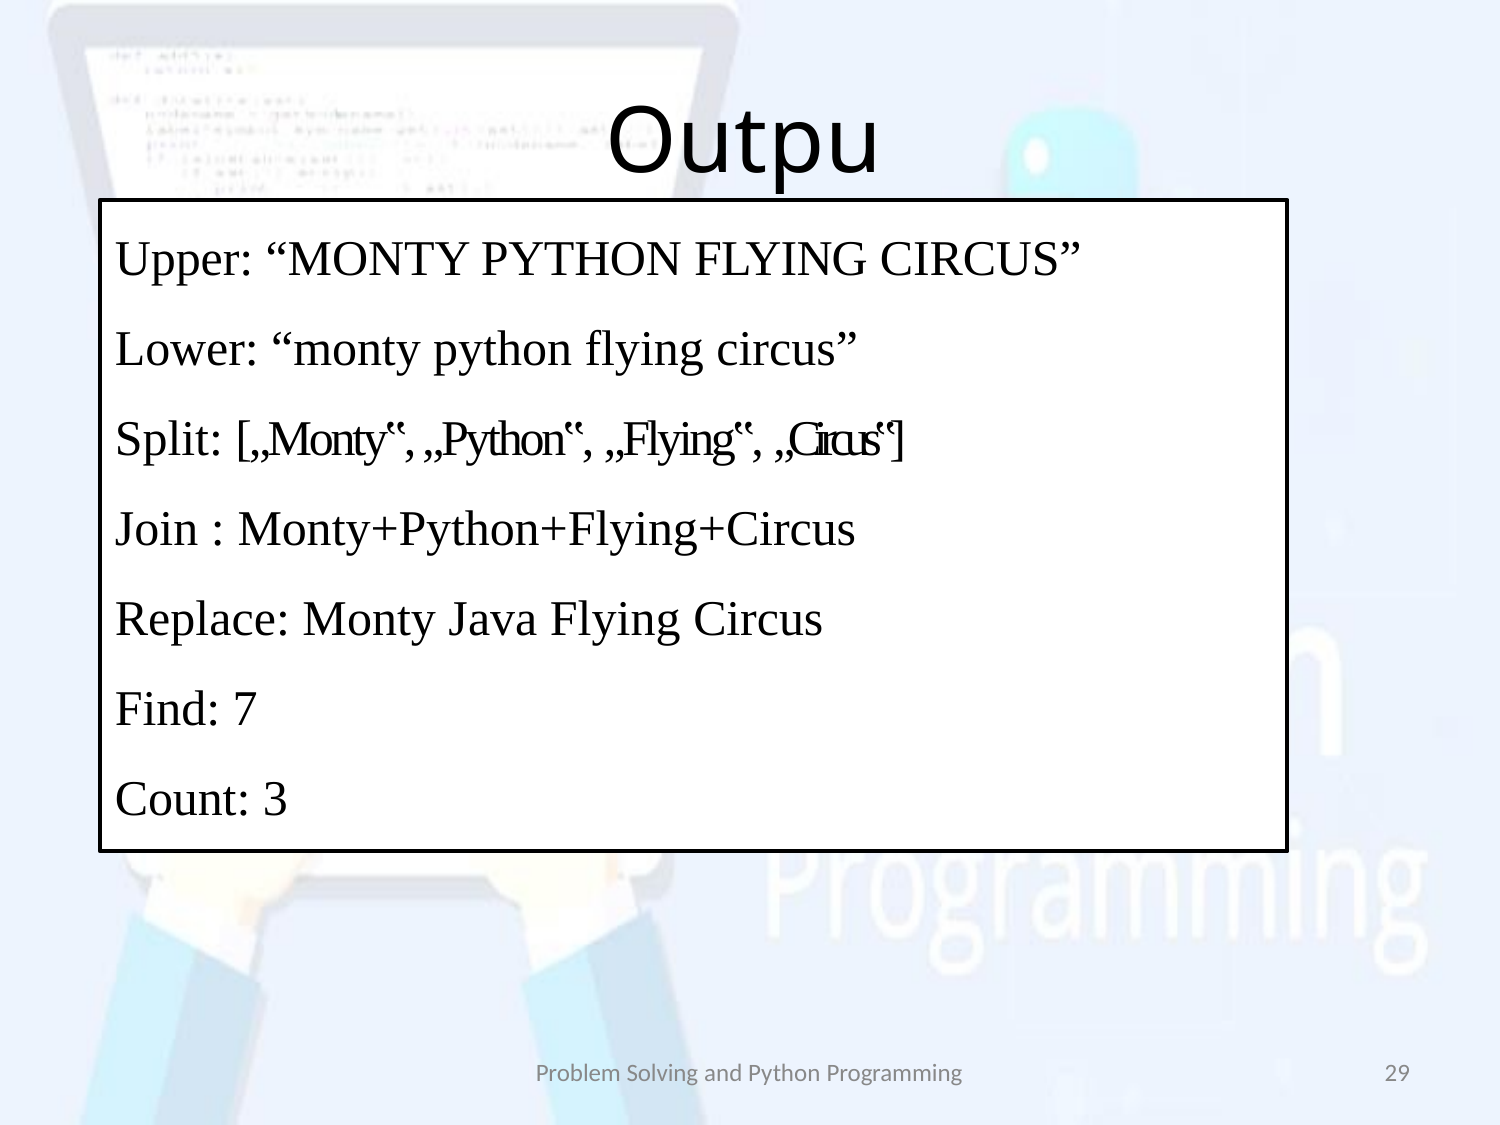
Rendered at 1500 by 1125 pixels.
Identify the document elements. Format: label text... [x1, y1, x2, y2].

slide_number 29 [1378, 1060, 1417, 1125]
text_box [97, 197, 1290, 854]
title Output [602, 78, 898, 196]
picture [0, 0, 1500, 1125]
footer Problem Solving and Python Programming [533, 1060, 966, 1125]
